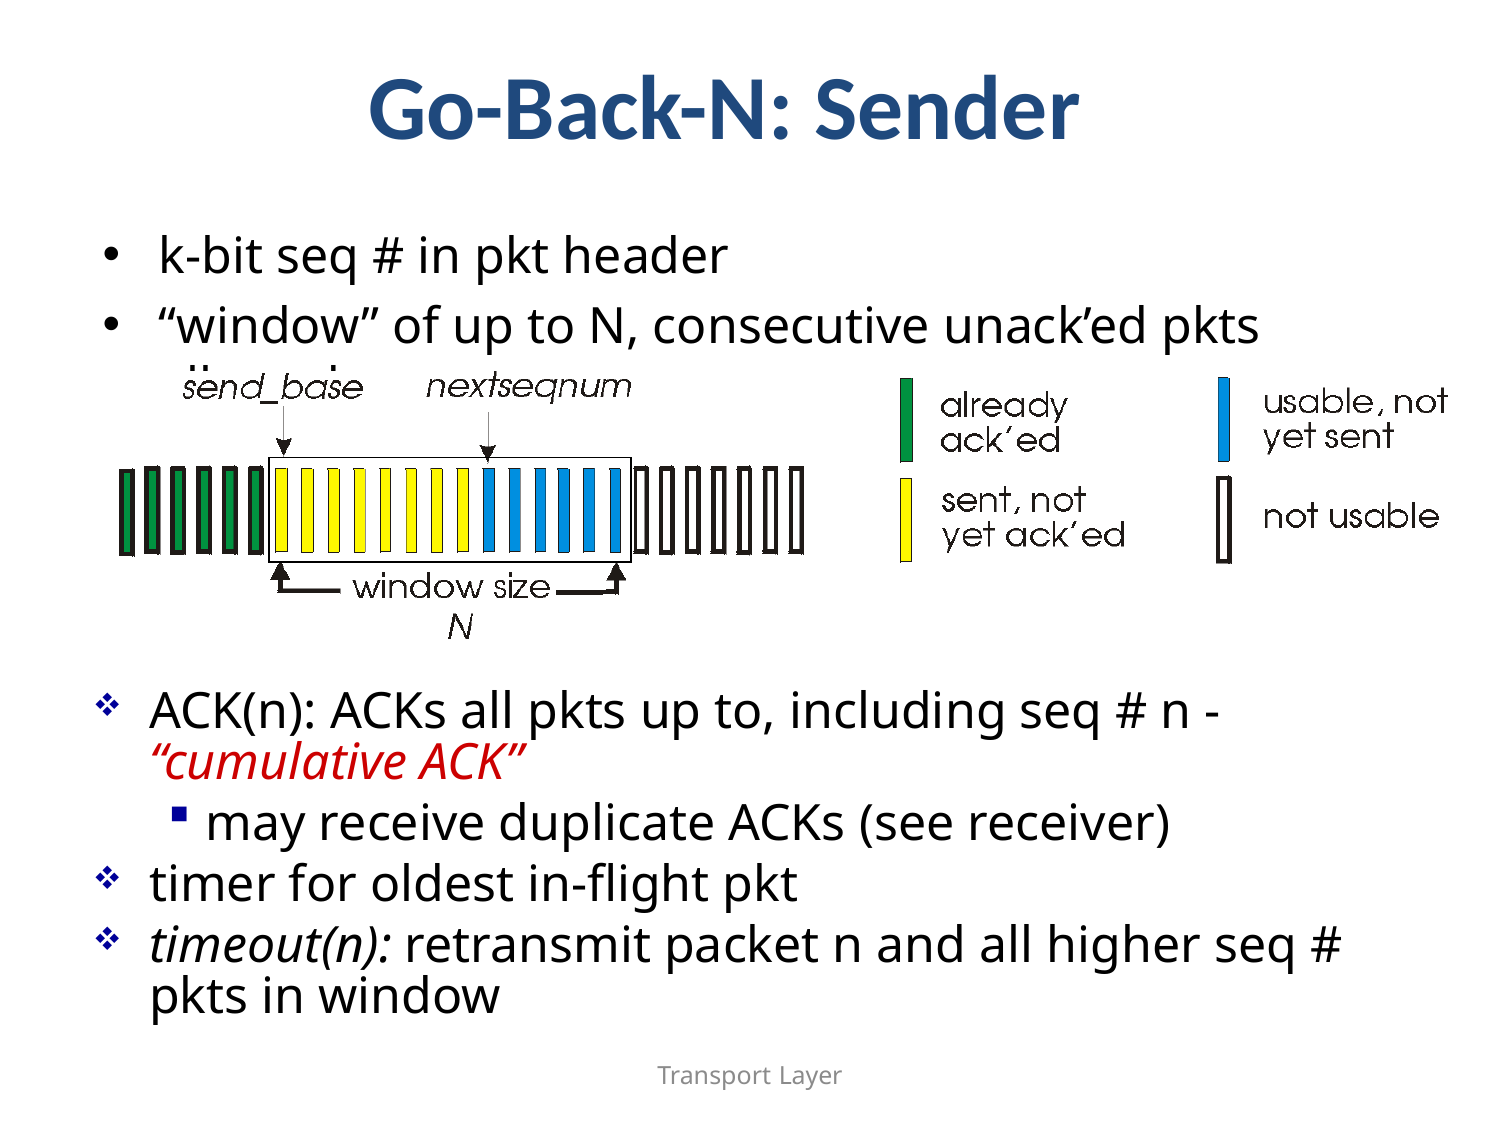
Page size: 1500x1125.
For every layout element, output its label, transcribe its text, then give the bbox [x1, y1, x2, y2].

footer Transport Layer [512, 1042, 988, 1103]
title Go-Back-N: Sender [87, 24, 1363, 182]
picture [118, 371, 1449, 640]
list k-bit seq # in pkt header “window” of up to N, consecutive unack’ed pkts allowed [87, 215, 1454, 416]
text_box ACK(n): ACKs all pkts up to, including seq # n - “cumulative ACK” may receive duplicate ACKs (see receiver) timer for oldest in-flight pkt timeout(n): retransmit packet n and all higher seq # pkts in window [78, 680, 1444, 881]
